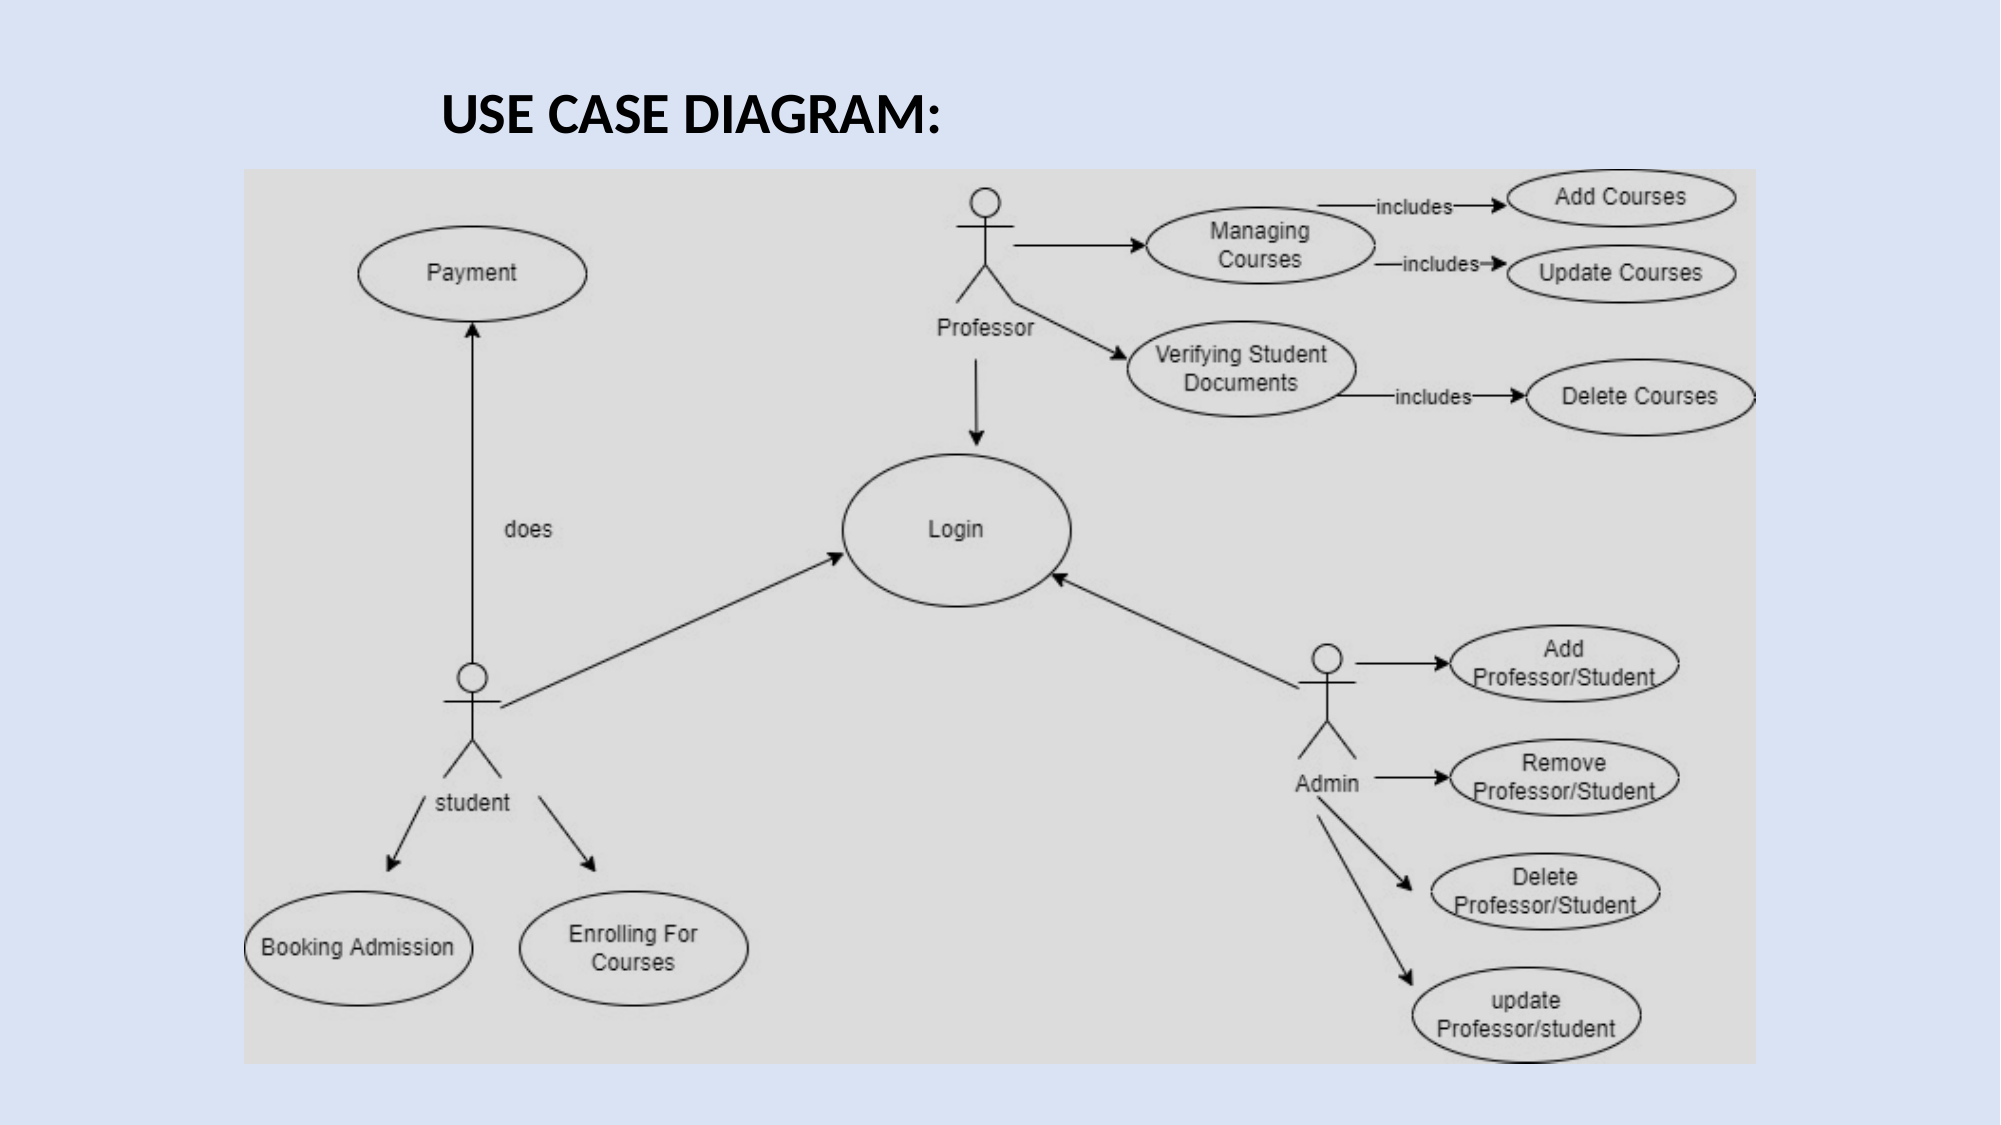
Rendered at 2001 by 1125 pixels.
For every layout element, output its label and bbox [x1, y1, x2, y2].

slide_number [1412, 1042, 1863, 1103]
picture [244, 169, 1756, 1064]
